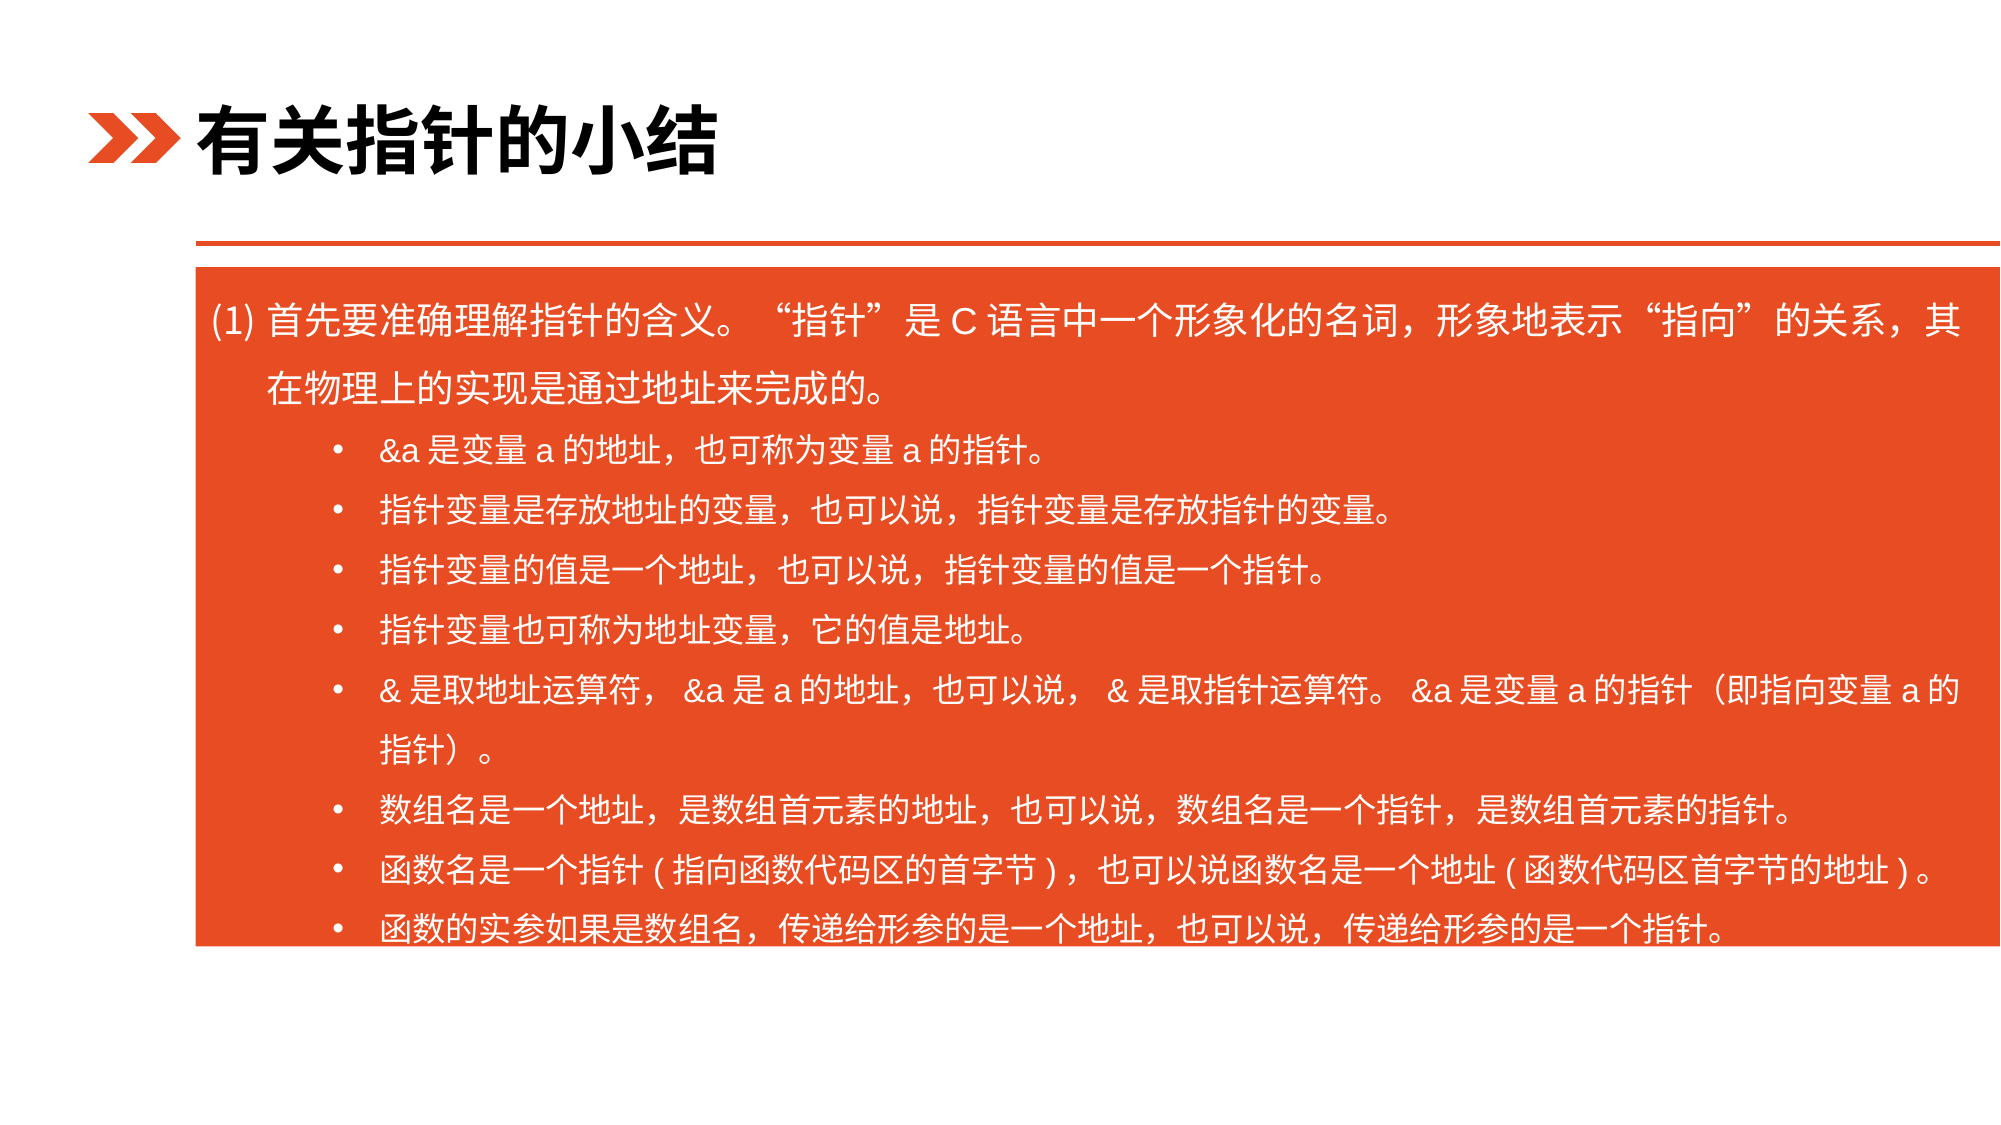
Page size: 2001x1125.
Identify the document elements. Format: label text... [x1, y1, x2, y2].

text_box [88, 113, 181, 163]
text_box 首先要准确理解指针的含义。“指针”是C语言中一个形象化的名词，形象地表示“指向”的关系，其在物理上的实现是通过地址来完成的。 &a是变量a的地址，也可称为变量a的指针。 指针变量是存放地址的变量，也可以说，指针变量是存放指针的变量。 指针变量的值是一个地址，也可以说，指针变量的值是一个指针。 指针变量也可称为地址变量，它的值是地址。 &是取地址运算符，&a是a的地址，也可以说，&是取指针运算符。&a是变量a的指针（即指向变量a的指针）。 数组名是一个地址，是数组首元素的地址，也可以说，数组名是一个指针，是数组首元素的指针。 函数名是一个指针(指向函数代码区的首字节)，也可以说函数名是一个地址(函数代码区首字节的地址)。 函数的实参如果是数组名，传递给形参的是一个地址，也可以说，传递给形参的是一个指针。 [195, 267, 2000, 947]
text_box 有关指针的小结 [180, 79, 1072, 198]
